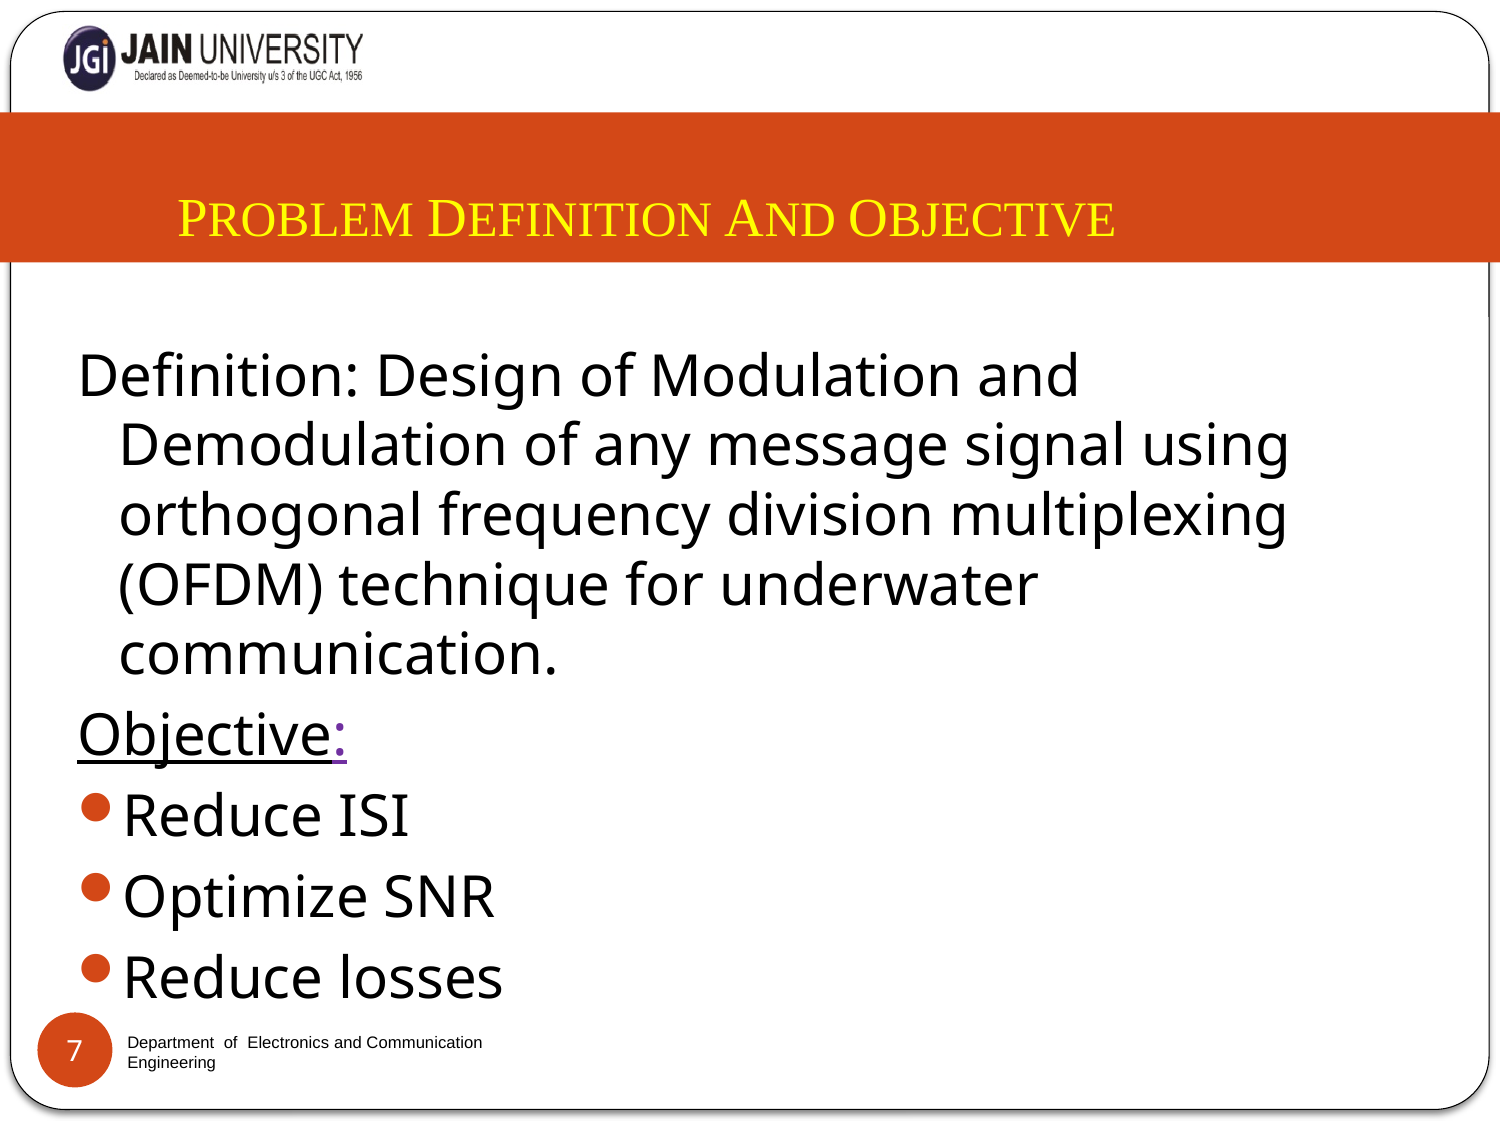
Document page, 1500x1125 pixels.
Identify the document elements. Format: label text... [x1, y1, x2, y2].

list Definition: Design of Modulation and Demodulation of any message signal using orthogonal frequency division multiplexing (OFDM) technique for underwater communication. Objective: Reduce ISI Optimize SNR Reduce losses [62, 249, 1375, 1025]
title problem definition and objective [0, 112, 1500, 263]
text_box Department of Electronics and Communication Engineering [112, 1024, 538, 1080]
slide_number 7 [37, 1012, 113, 1088]
picture [62, 24, 363, 94]
